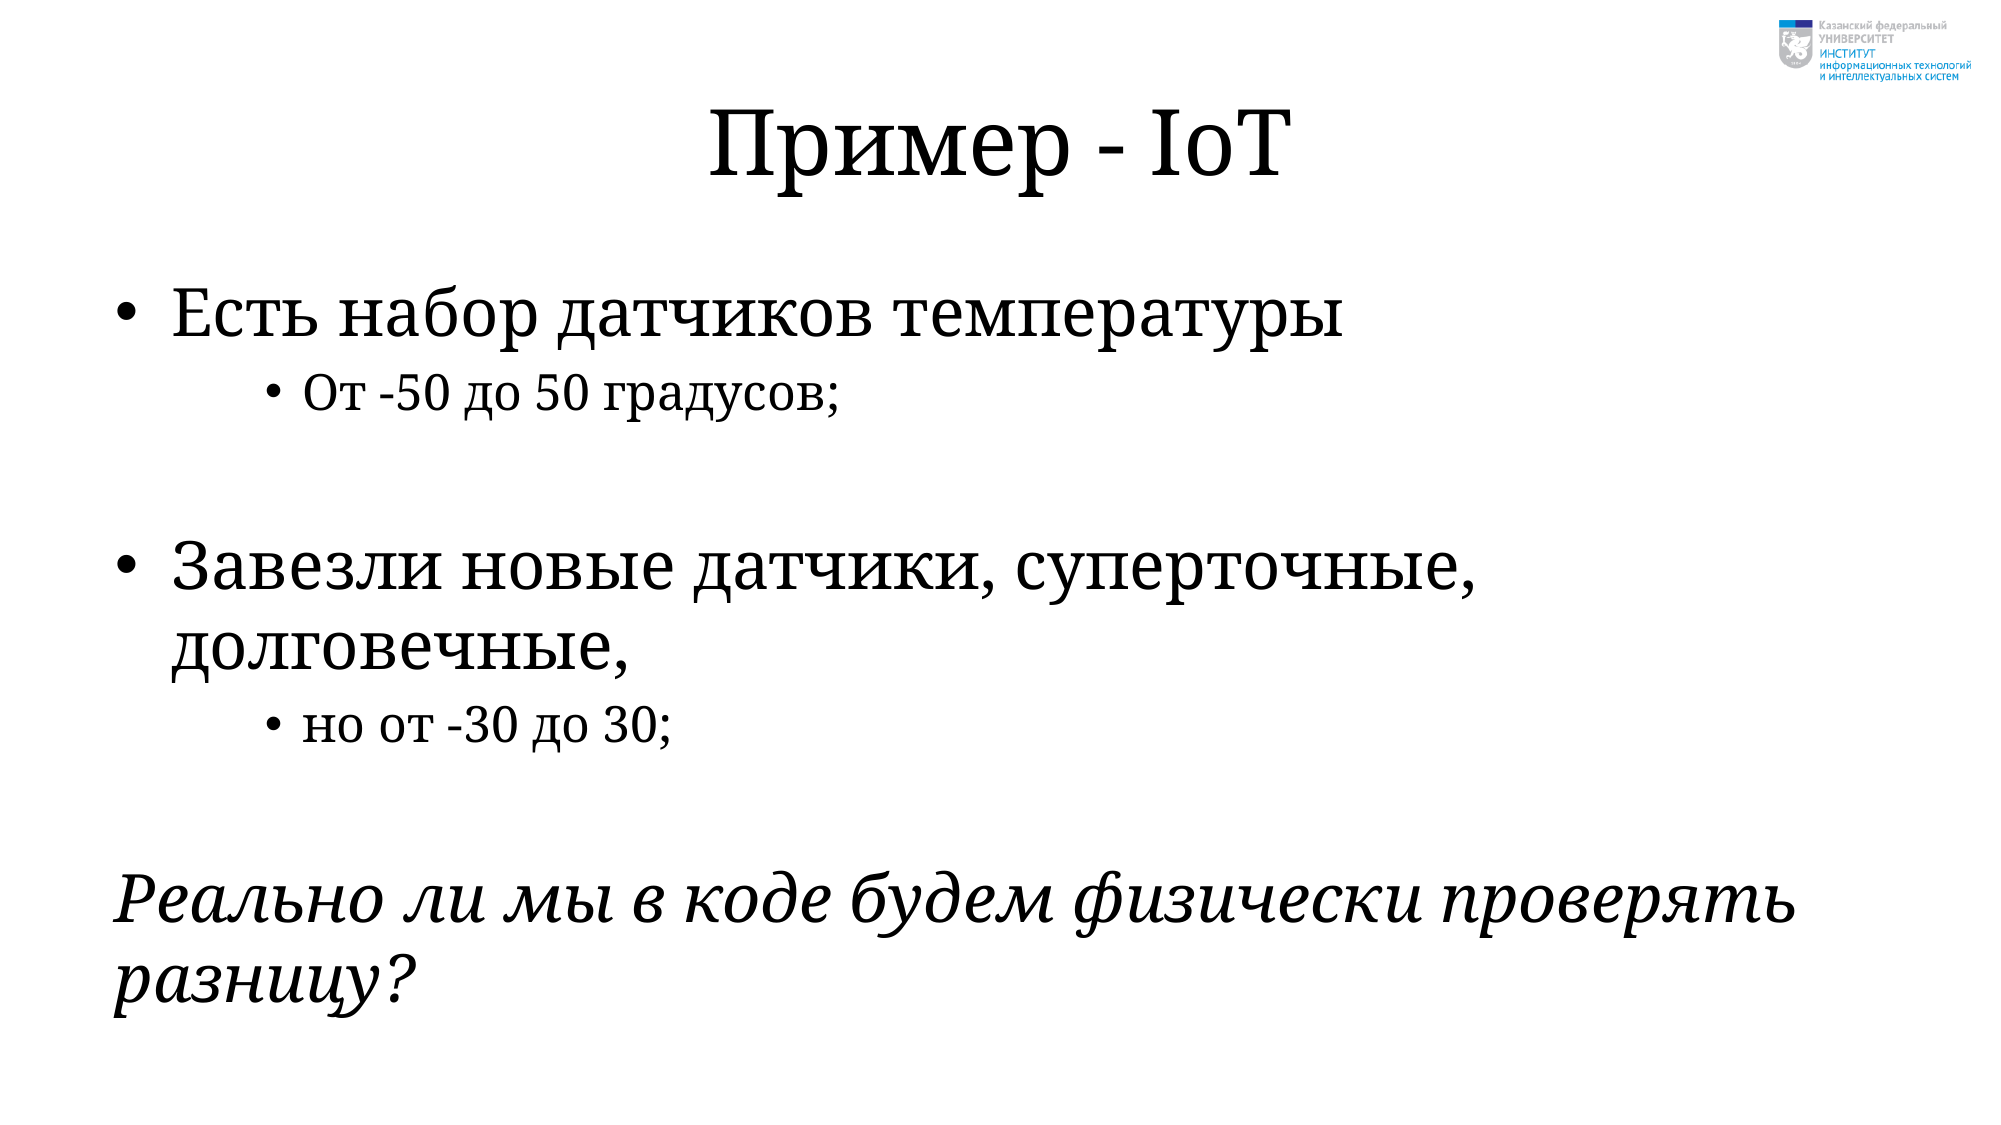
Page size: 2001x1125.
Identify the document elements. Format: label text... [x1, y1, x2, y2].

title Пример - IoT [99, 45, 1900, 233]
picture [1779, 20, 1971, 82]
list Есть набор датчиков температуры От -50 до 50 градусов; Завезли новые датчики, суперточные, долговечные, но от -30 до 30; Реально ли мы в коде будем физически проверять разницу? [99, 262, 1900, 1005]
